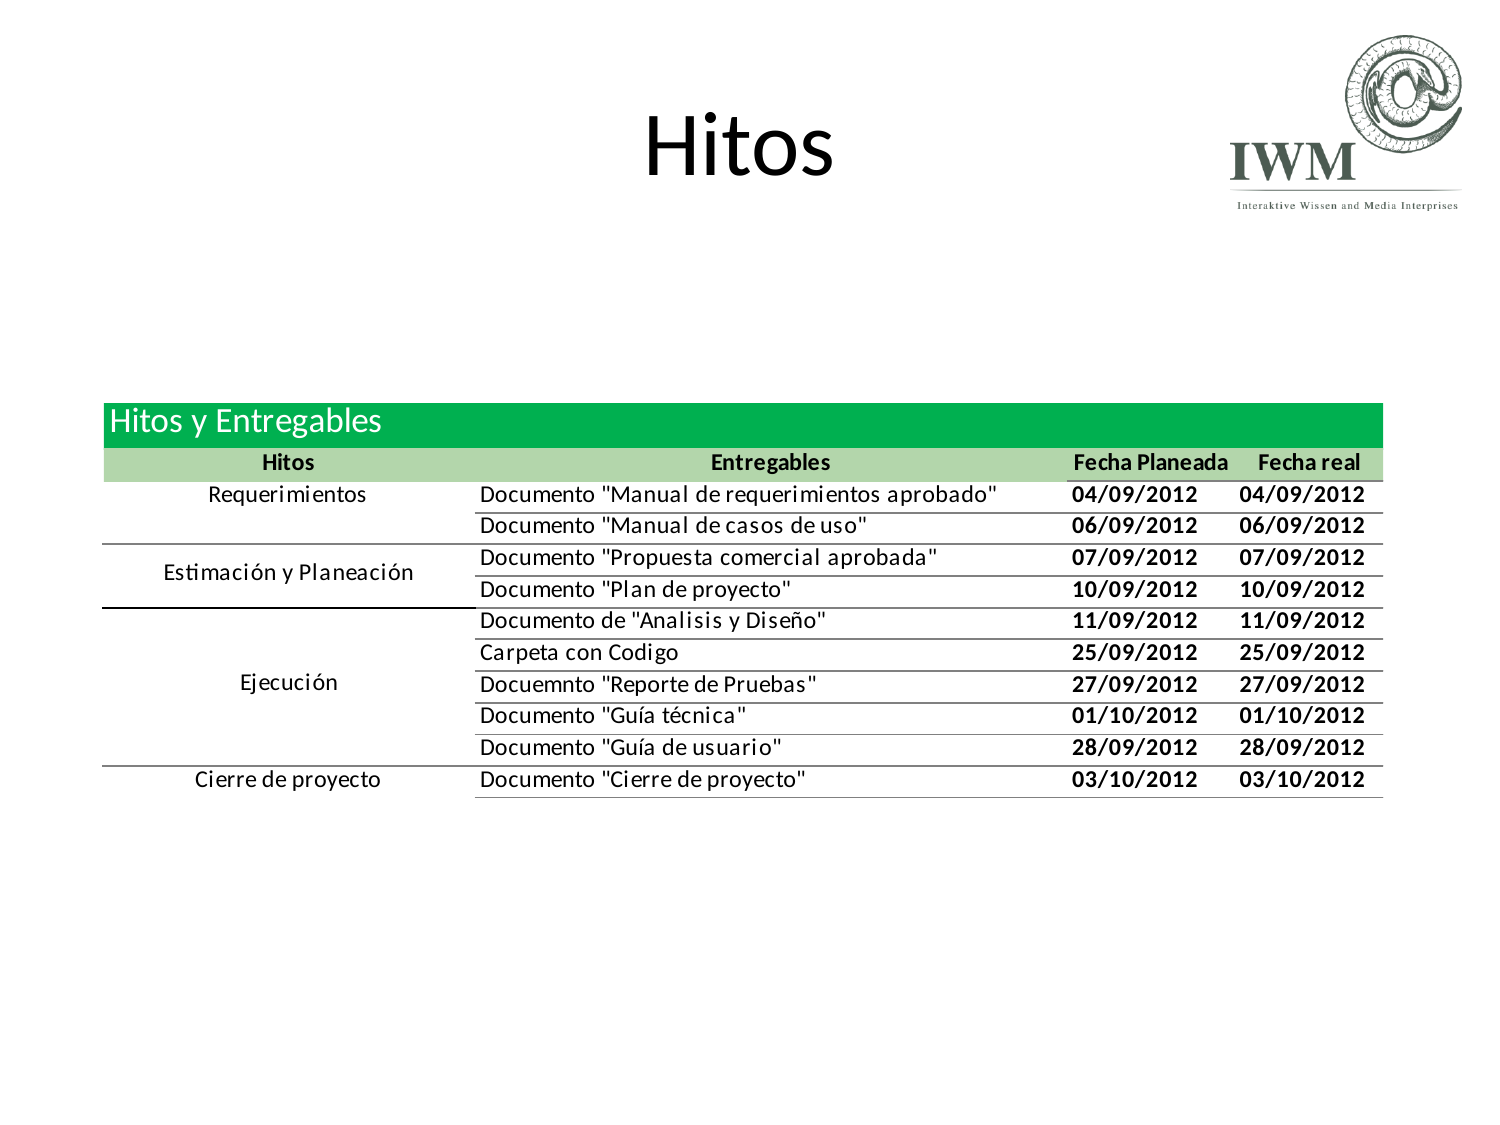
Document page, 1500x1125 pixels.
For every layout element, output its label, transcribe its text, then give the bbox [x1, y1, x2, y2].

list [101, 401, 1389, 802]
title Hitos [75, 45, 1425, 233]
picture [1230, 34, 1462, 212]
